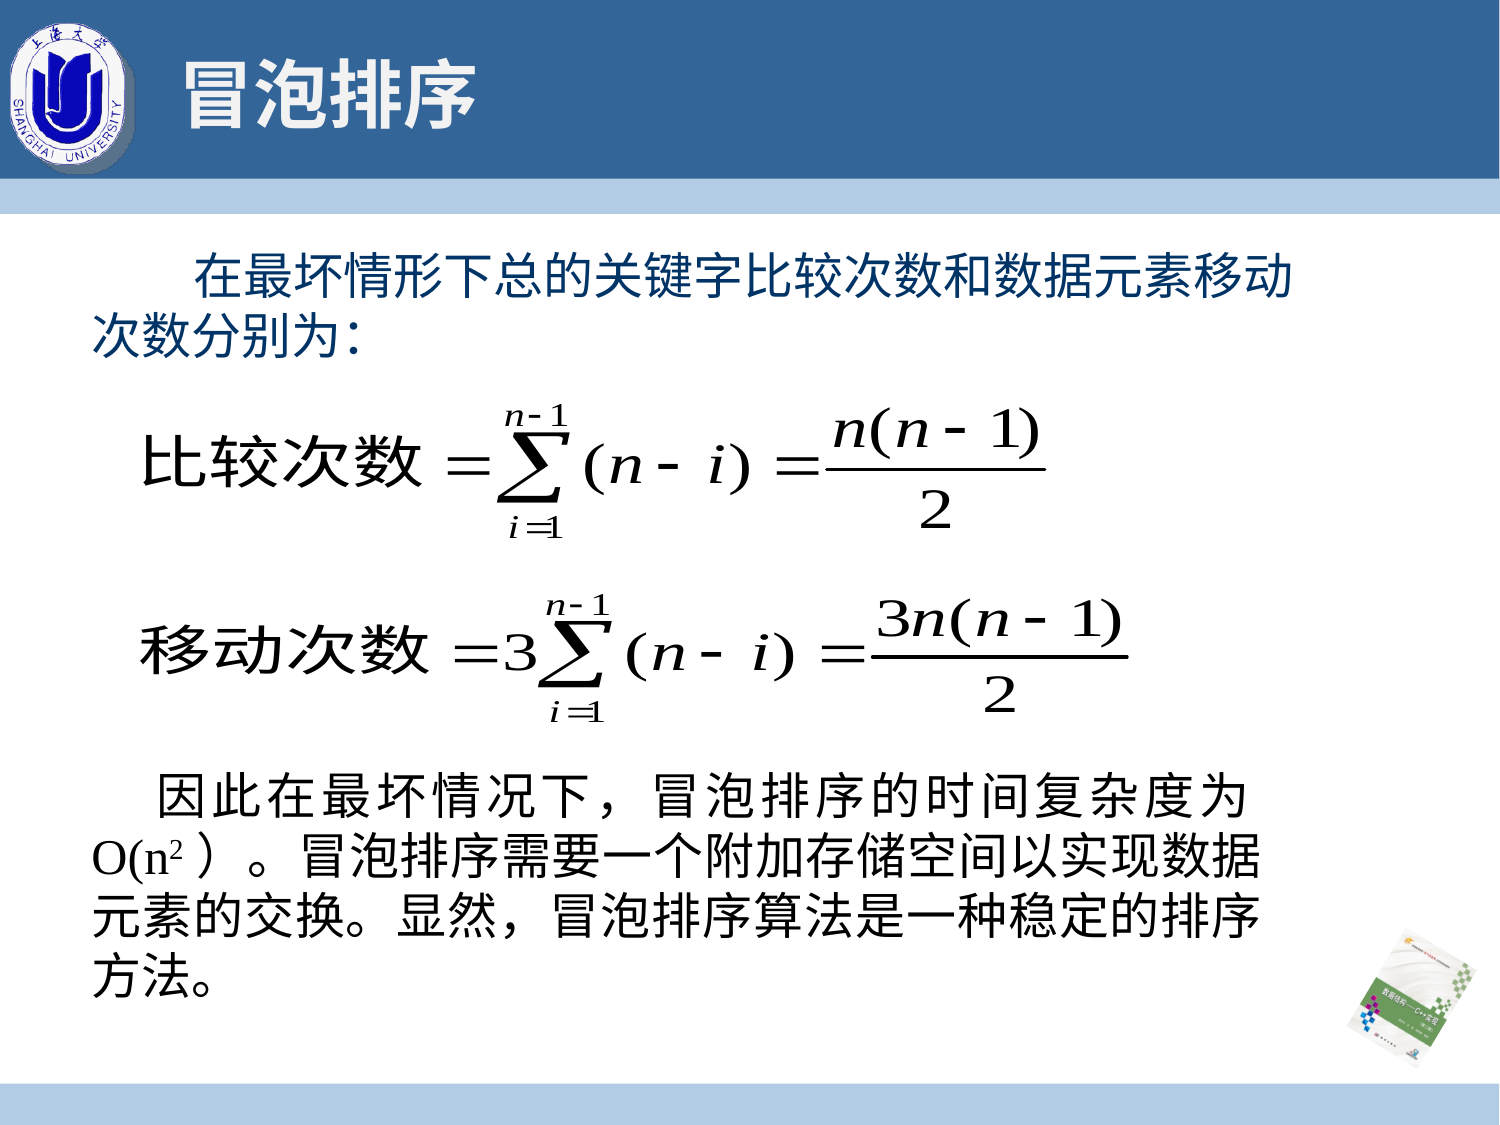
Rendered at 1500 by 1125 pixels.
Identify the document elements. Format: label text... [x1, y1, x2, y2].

text_box 在最坏情形下总的关键字比较次数和数据元素移动次数分别为： [76, 237, 1340, 373]
picture [4, 17, 128, 176]
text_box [129, 579, 1143, 734]
picture [1347, 928, 1476, 1068]
title 冒泡排序 [163, 23, 1436, 161]
text_box 因此在最坏情况下，冒泡排序的时间复杂度为O(n2）。冒泡排序需要一个附加存储空间以实现数据元素的交换。显然，冒泡排序算法是一种稳定的排序方法。 [76, 757, 1277, 1012]
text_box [135, 388, 1062, 552]
